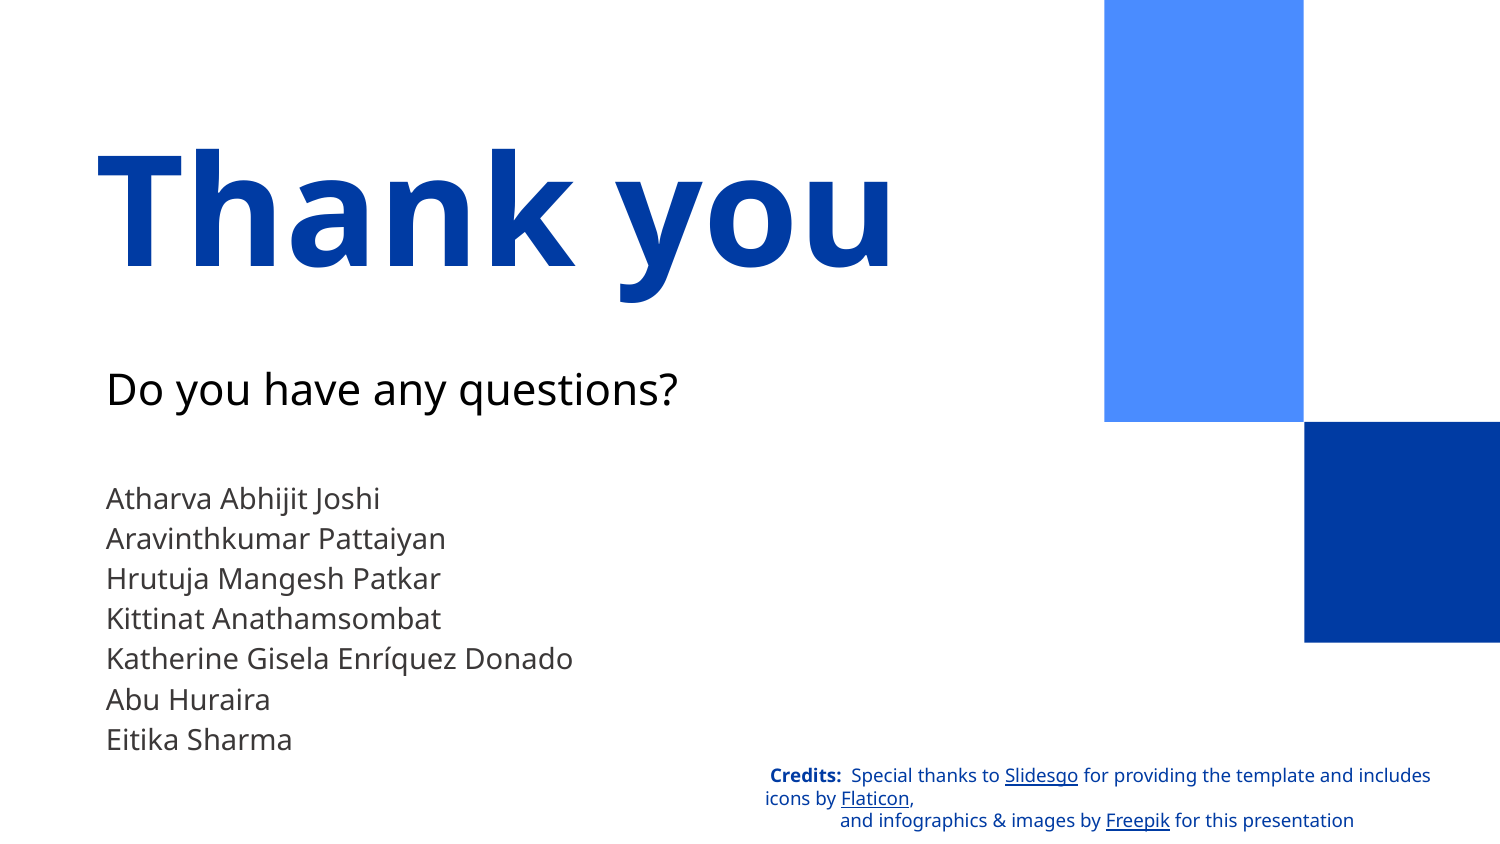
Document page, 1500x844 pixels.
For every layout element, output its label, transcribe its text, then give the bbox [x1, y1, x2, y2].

title Thank you [80, 85, 988, 325]
text_box Do you have any questions? Atharva Abhijit Joshi Aravinthkumar Pattaiyan Hrutuja Mangesh Patkar Kittinat Anathamsombat Katherine Gisela Enríquez Donado Abu Huraira Eitika Sharma [90, 346, 817, 728]
text_box Credits: Special thanks to Slidesgo for providing the template and includes icons by Flaticon, and infographics & images by Freepik for this presentation [750, 748, 1476, 823]
